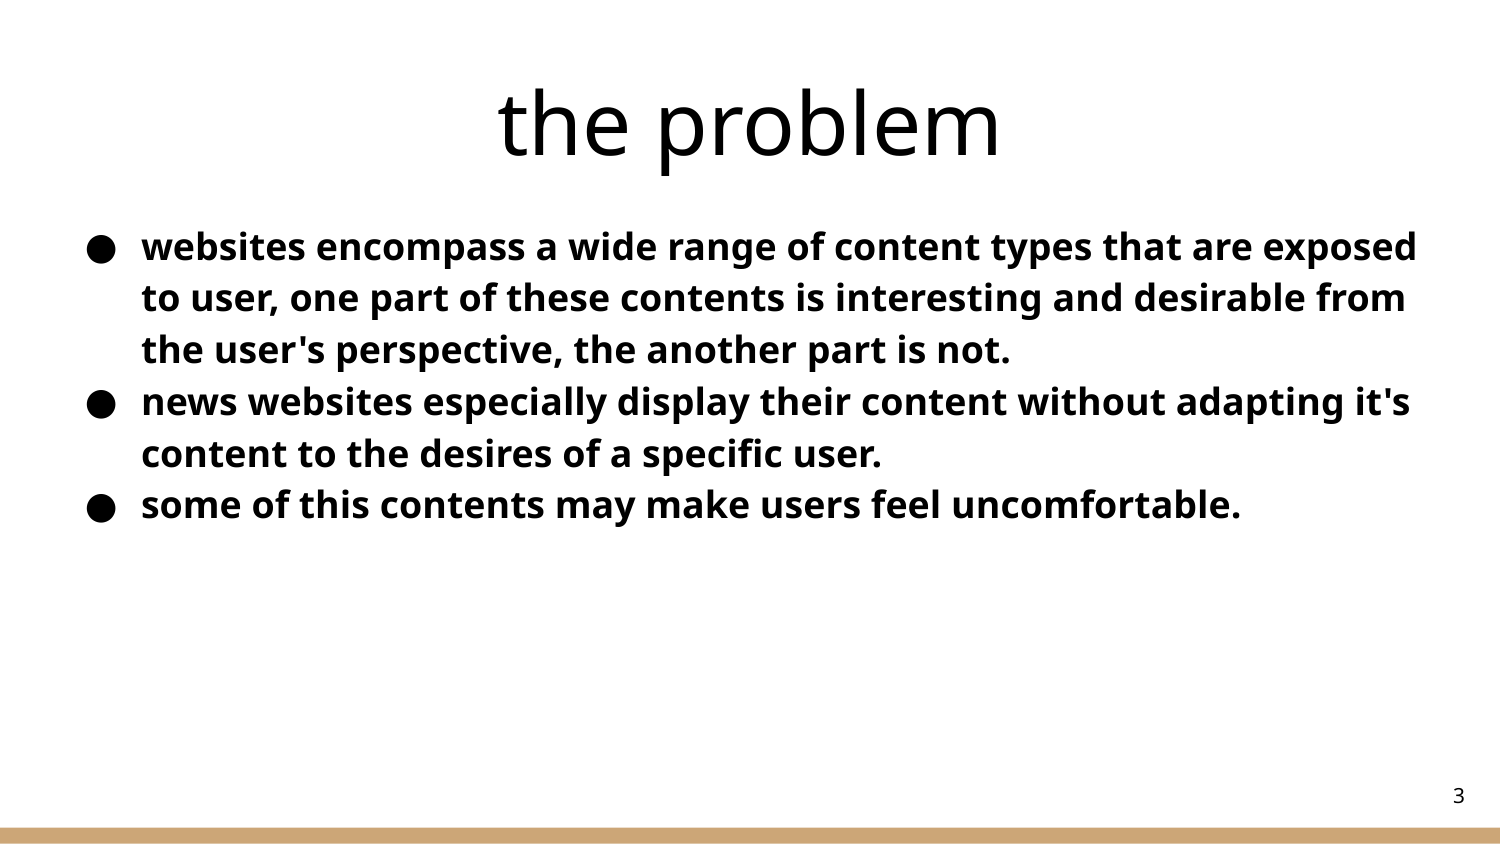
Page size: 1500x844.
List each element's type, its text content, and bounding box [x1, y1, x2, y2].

title the problem [51, 51, 1449, 189]
slide_number 3 [1389, 764, 1480, 830]
list websites encompass a wide range of content types that are exposed to user, one part of these contents is interesting and desirable from the user's perspective, the another part is not. news websites especially display their content without adapting it's content to the desires of a specific user. some of this contents may make users feel uncomfortable. [51, 200, 1449, 752]
